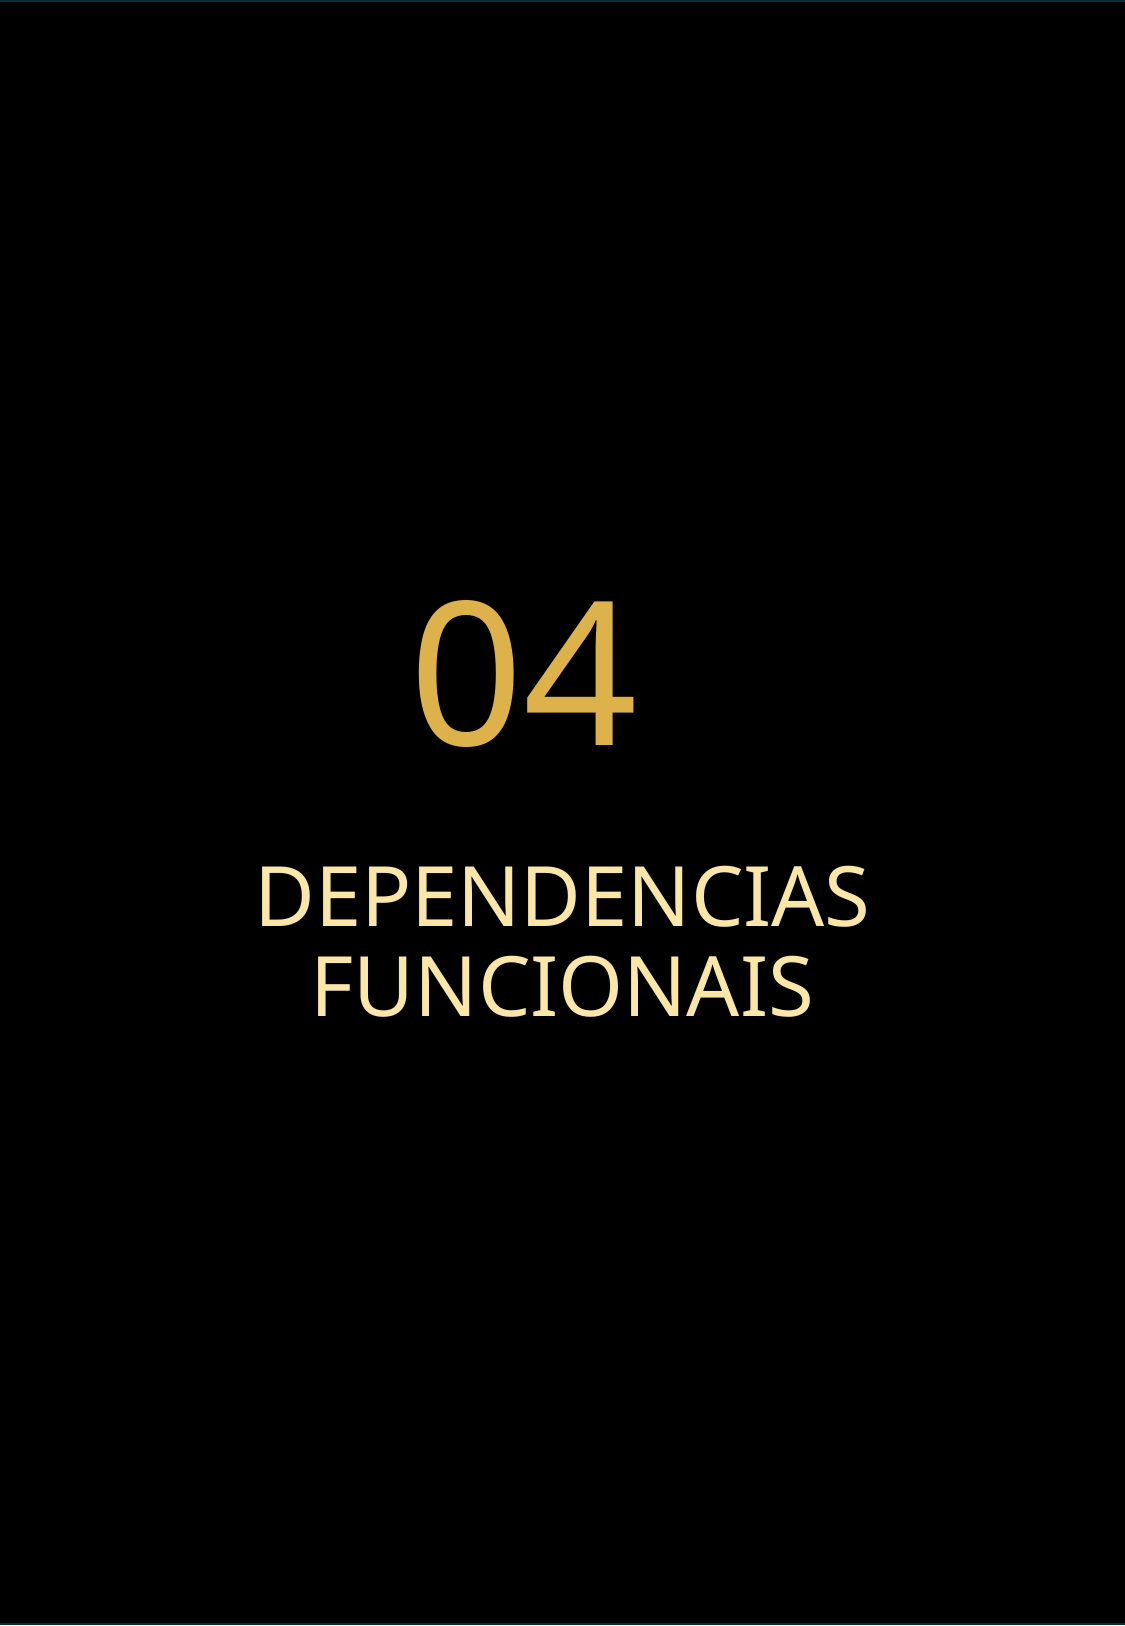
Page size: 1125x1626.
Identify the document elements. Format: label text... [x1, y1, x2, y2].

text_box [0, 0, 1125, 1625]
title DEPENDENCIAS FUNCIONAIS [58, 828, 1067, 1061]
text_box 04 [394, 564, 780, 797]
